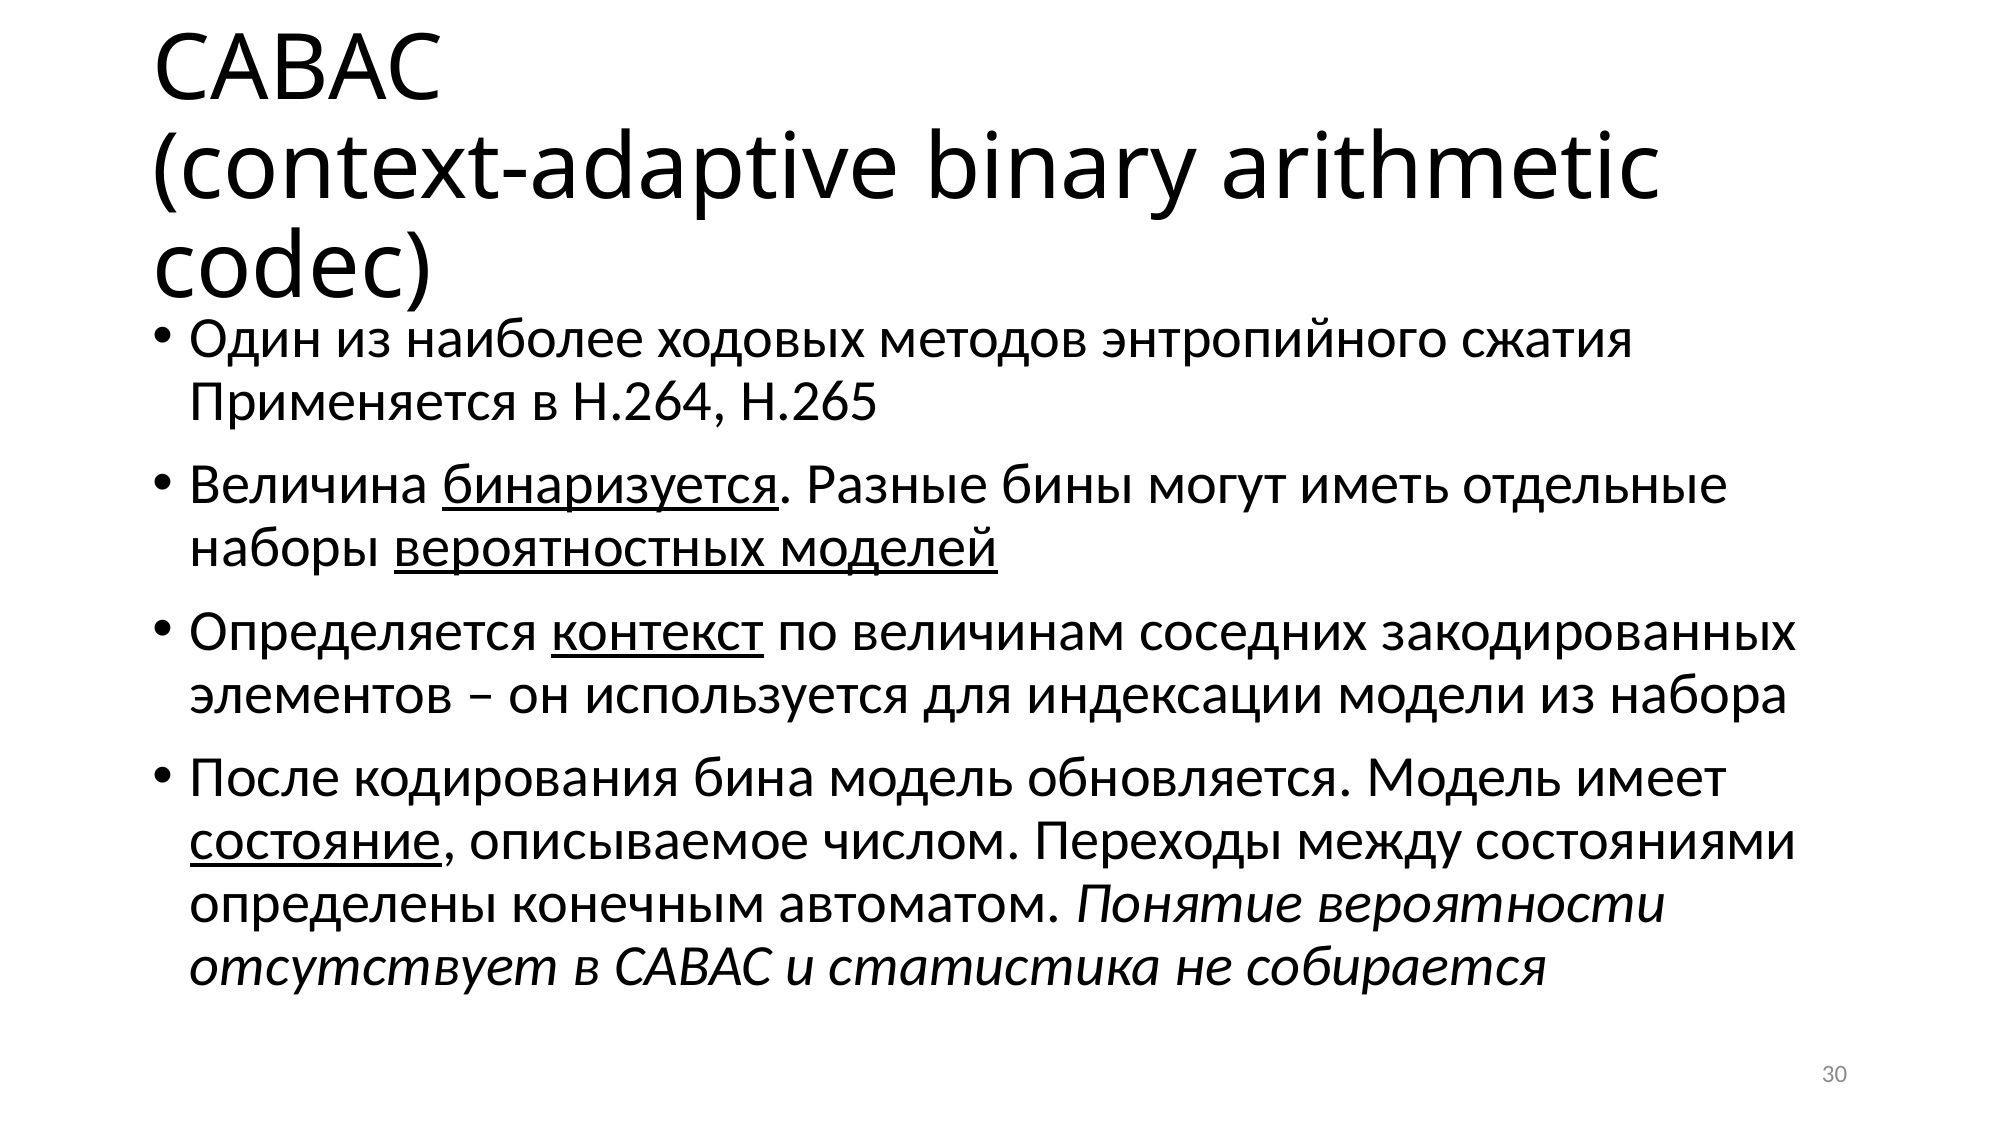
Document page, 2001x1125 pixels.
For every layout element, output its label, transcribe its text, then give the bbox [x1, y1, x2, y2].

title CABAC (context-adaptive binary arithmetic codec) [137, 59, 1863, 278]
list Один из наиболее ходовых методов энтропийного сжатия Применяется в H.264, H.265 Величина бинаризуется. Разные бины могут иметь отдельные наборы вероятностных моделей Определяется контекст по величинам соседних закодированных элементов – он используется для индексации модели из набора После кодирования бина модель обновляется. Модель имеет состояние, описываемое числом. Переходы между состояниями определены конечным автоматом. Понятие вероятности отсутствует в CABAC и статистика не собирается [137, 299, 1863, 1014]
slide_number 30 [1412, 1042, 1863, 1103]
